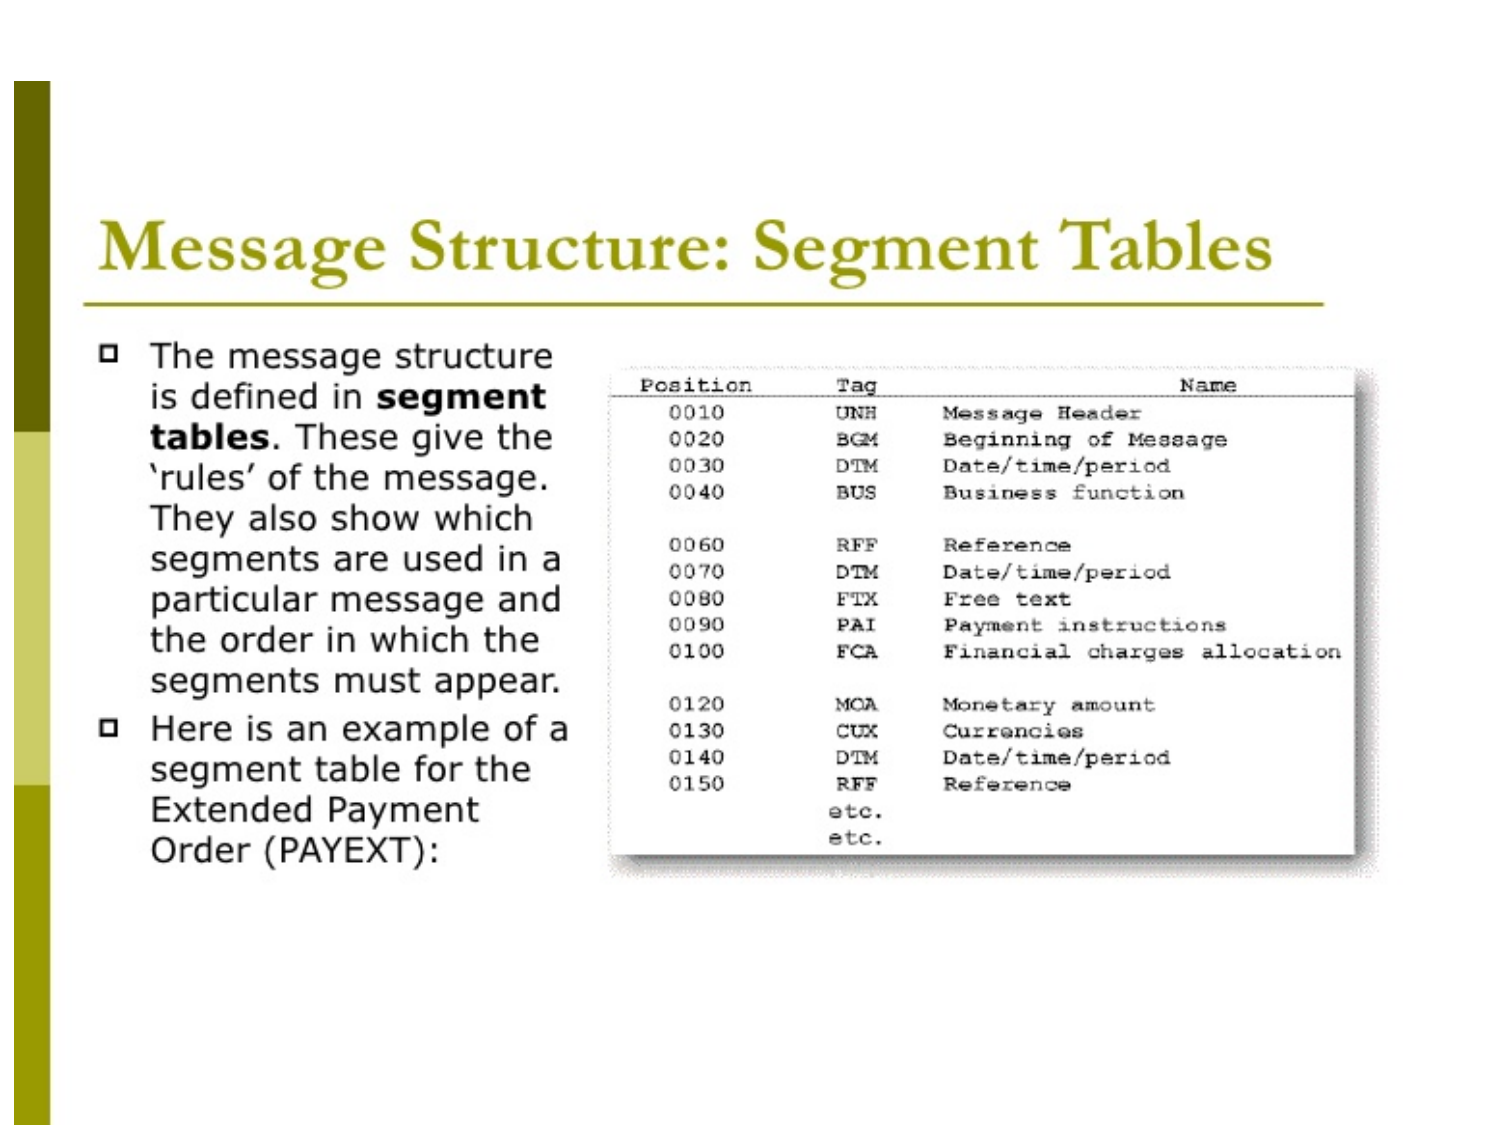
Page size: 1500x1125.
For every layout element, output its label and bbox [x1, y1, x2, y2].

list [14, 81, 1419, 1125]
